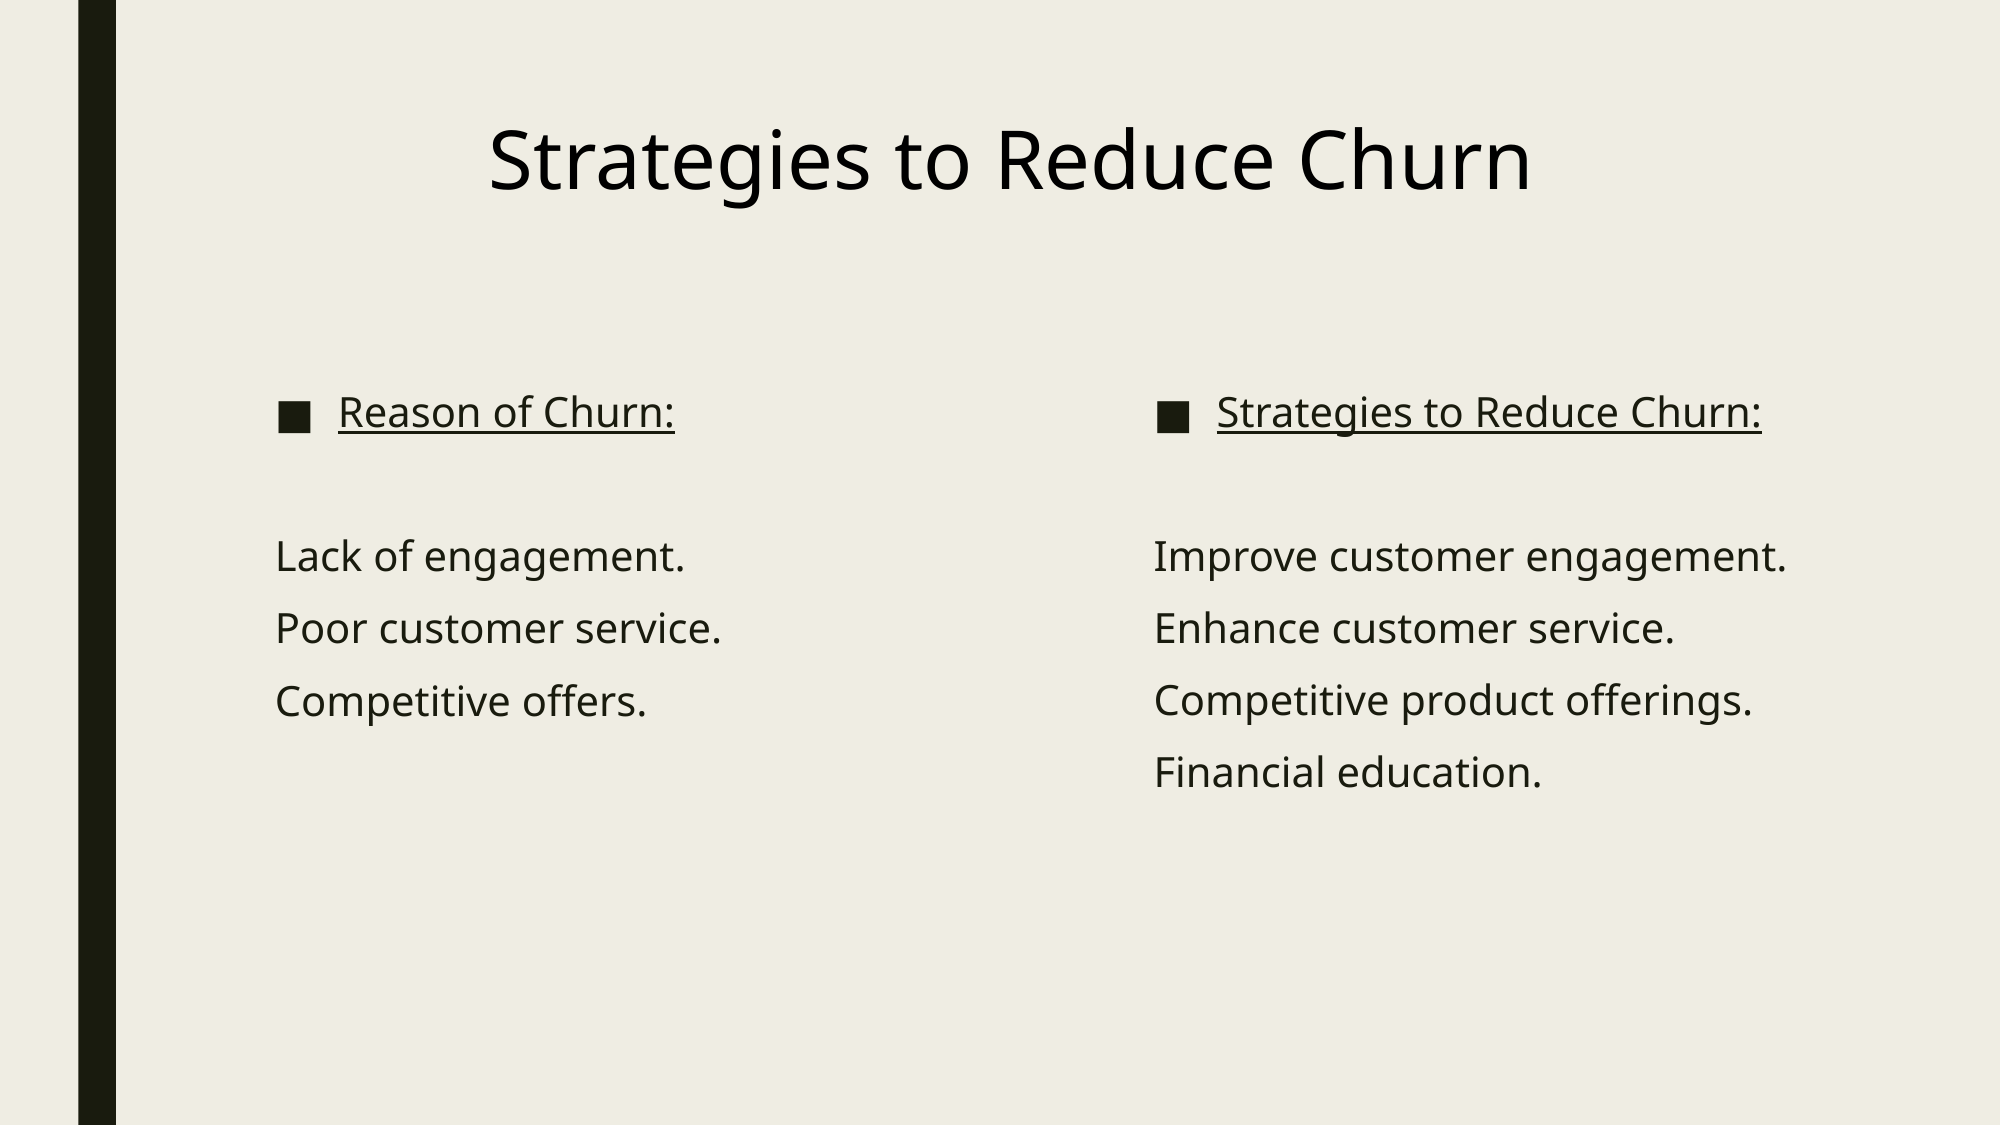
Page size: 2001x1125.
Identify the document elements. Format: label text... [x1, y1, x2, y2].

text_box Reason of Churn: Lack of engagement. Poor customer service. Competitive offers. [259, 382, 1000, 970]
list Strategies to Reduce Churn: Improve customer engagement. Enhance customer service. Competitive product offerings. Financial education. [1138, 382, 1879, 970]
title Strategies to Reduce Churn [225, 112, 1800, 216]
